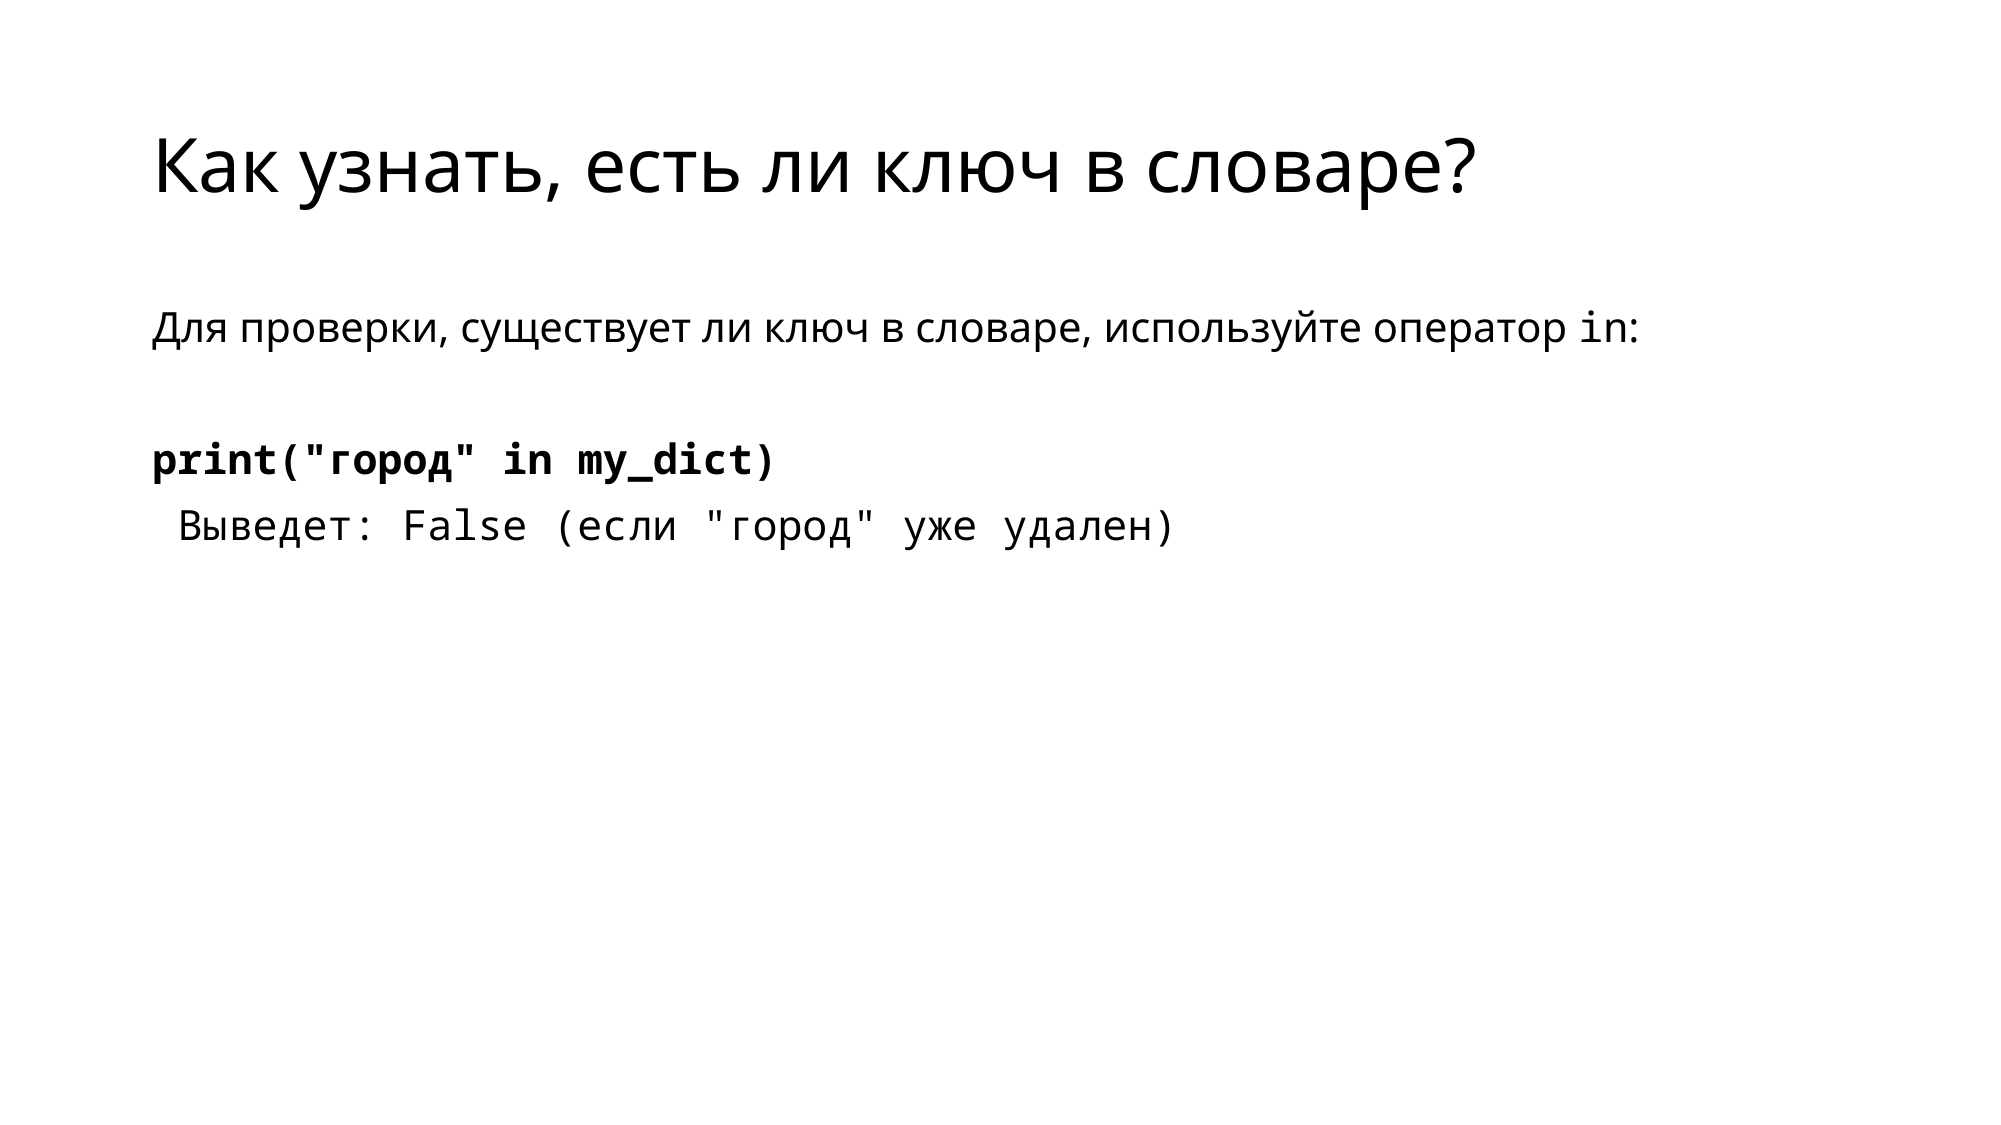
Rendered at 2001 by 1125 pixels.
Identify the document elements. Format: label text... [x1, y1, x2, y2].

title Как узнать, есть ли ключ в словаре? [137, 59, 1863, 278]
list Для проверки, существует ли ключ в словаре, используйте оператор in: print("город" in my_dict) Выведет: False (если "город" уже удален) [137, 299, 1863, 1014]
